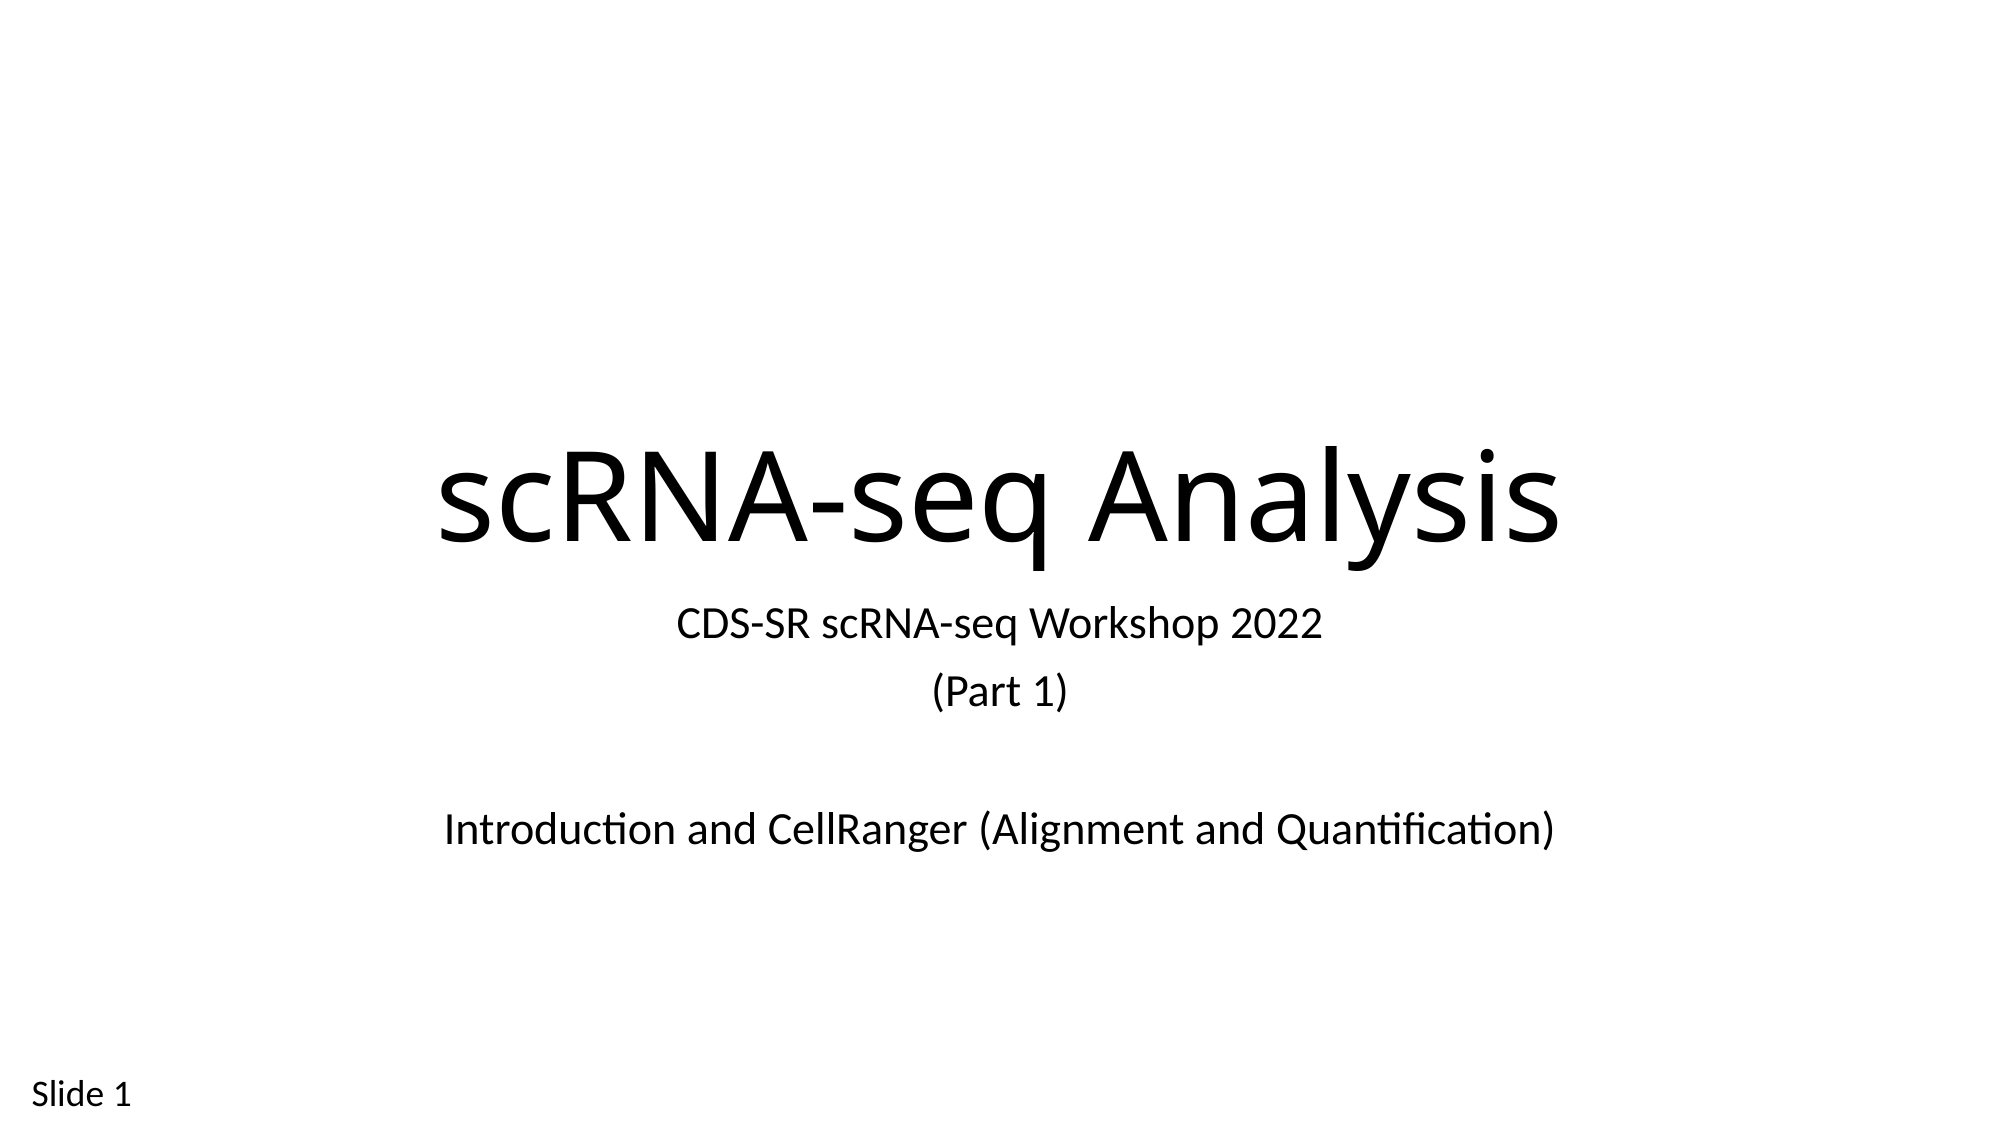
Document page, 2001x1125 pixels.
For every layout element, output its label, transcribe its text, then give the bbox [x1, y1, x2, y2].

title scRNA-seq Analysis [249, 184, 1750, 576]
text_box Slide 1 [16, 1061, 186, 1121]
subtitle CDS-SR scRNA-seq Workshop 2022 (Part 1) Introduction and CellRanger (Alignment and Quantification) [249, 590, 1750, 863]
